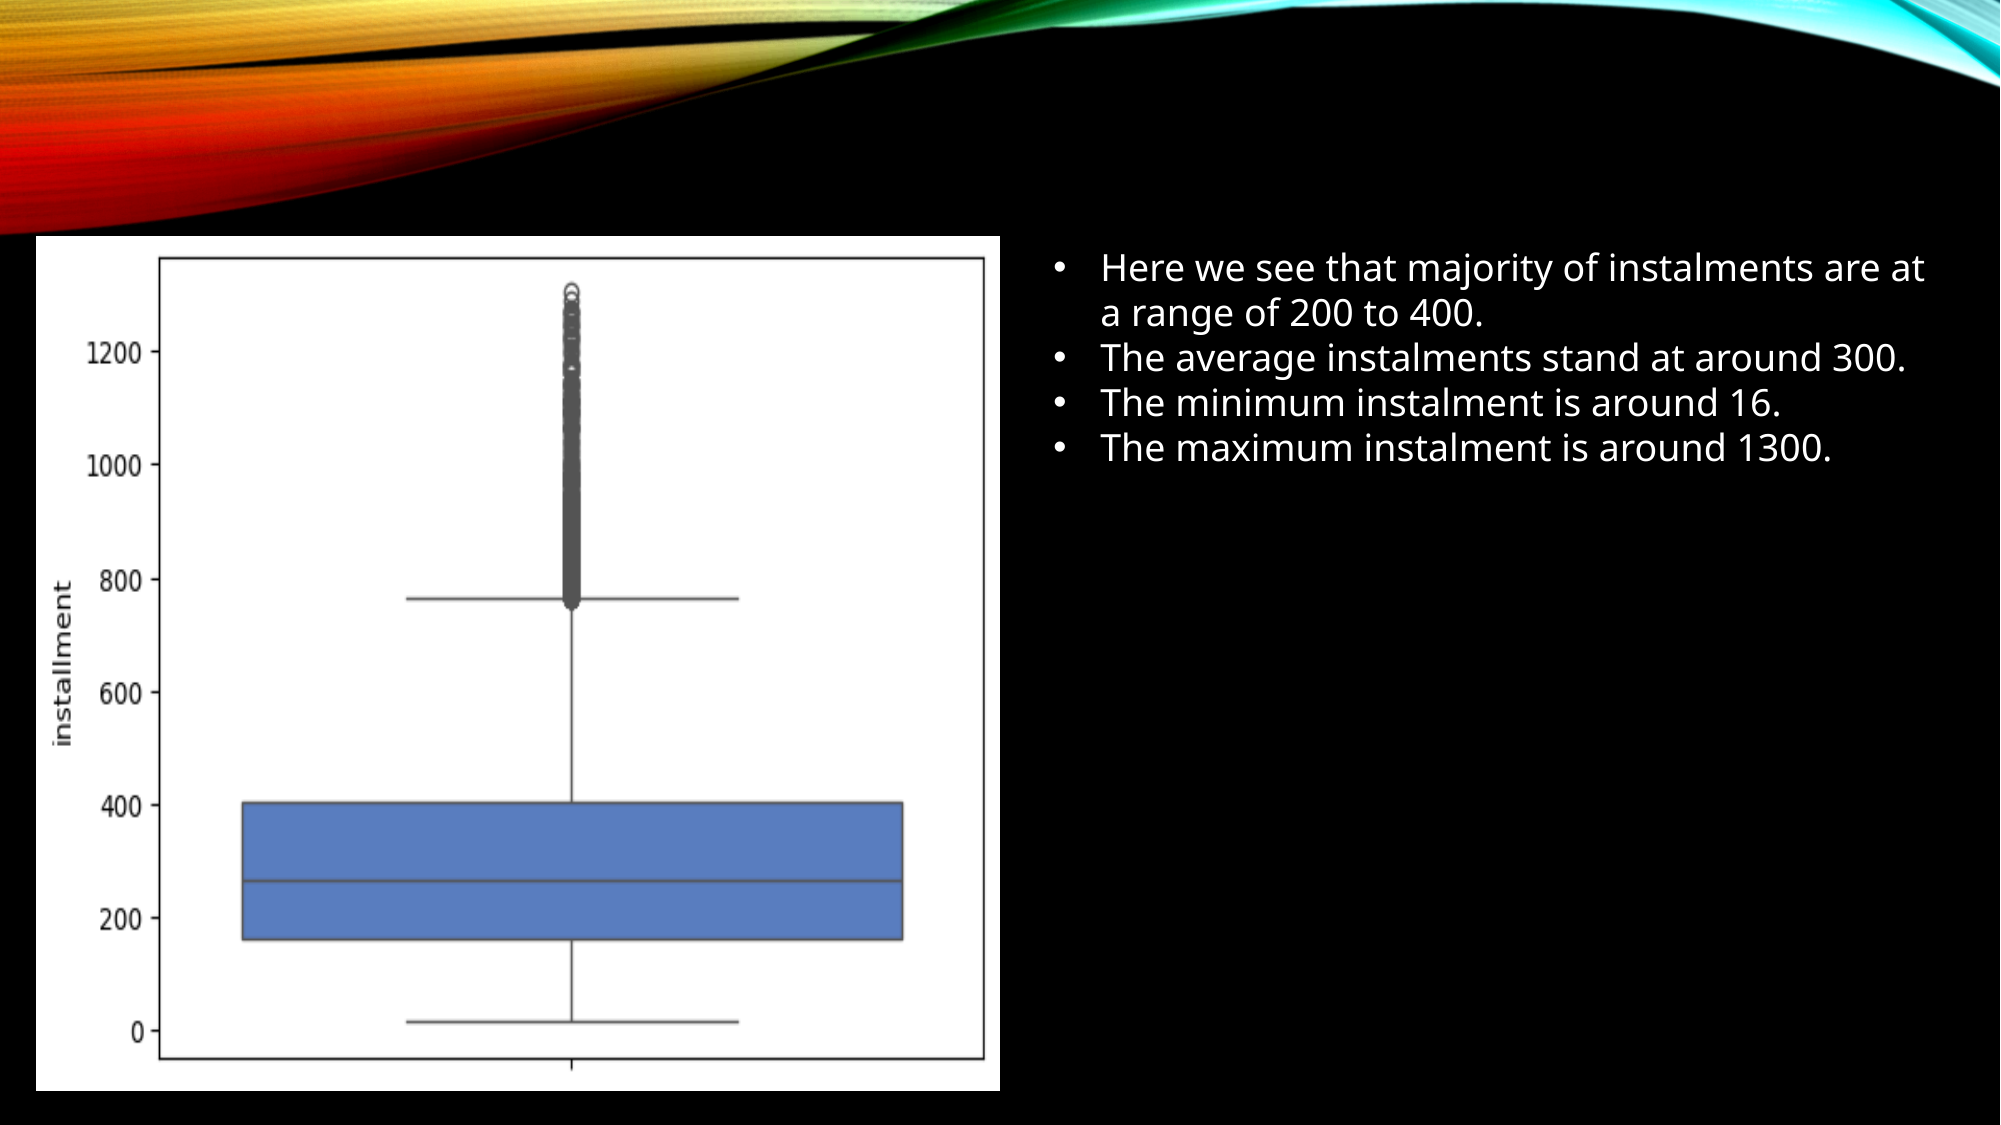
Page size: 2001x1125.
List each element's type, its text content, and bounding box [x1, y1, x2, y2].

text_box Here we see that majority of instalments are at a range of 200 to 400. The average instalments stand at around 300. The minimum instalment is around 16. The maximum instalment is around 1300. [1038, 236, 1964, 477]
picture [0, 0, 2000, 237]
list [36, 236, 1001, 1091]
